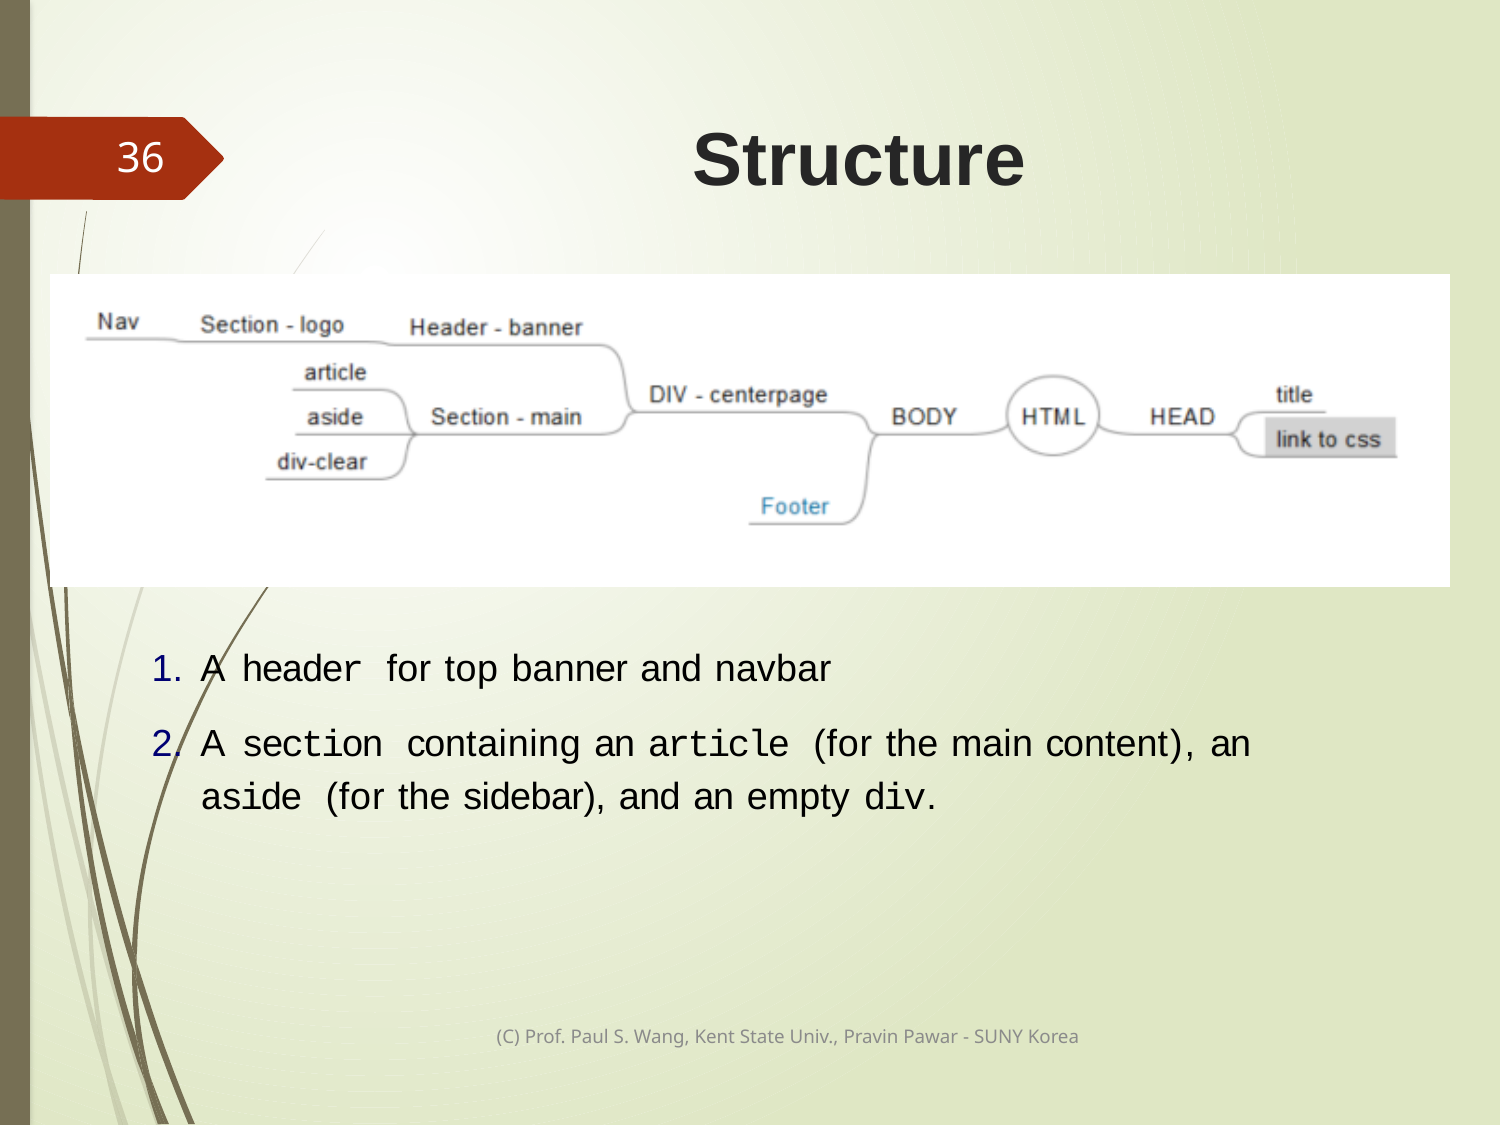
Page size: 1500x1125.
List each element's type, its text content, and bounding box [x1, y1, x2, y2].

title Structure [319, 102, 1400, 274]
picture [50, 274, 1450, 588]
text_box A header for top banner and navbar A section containing an article (for the main content), an aside (for the sidebar), and an empty div. [149, 643, 1363, 956]
slide_number 36 [83, 129, 180, 190]
footer (C) Prof. Paul S. Wang, Kent State Univ., Pravin Pawar - SUNY Korea [318, 1006, 1257, 1067]
